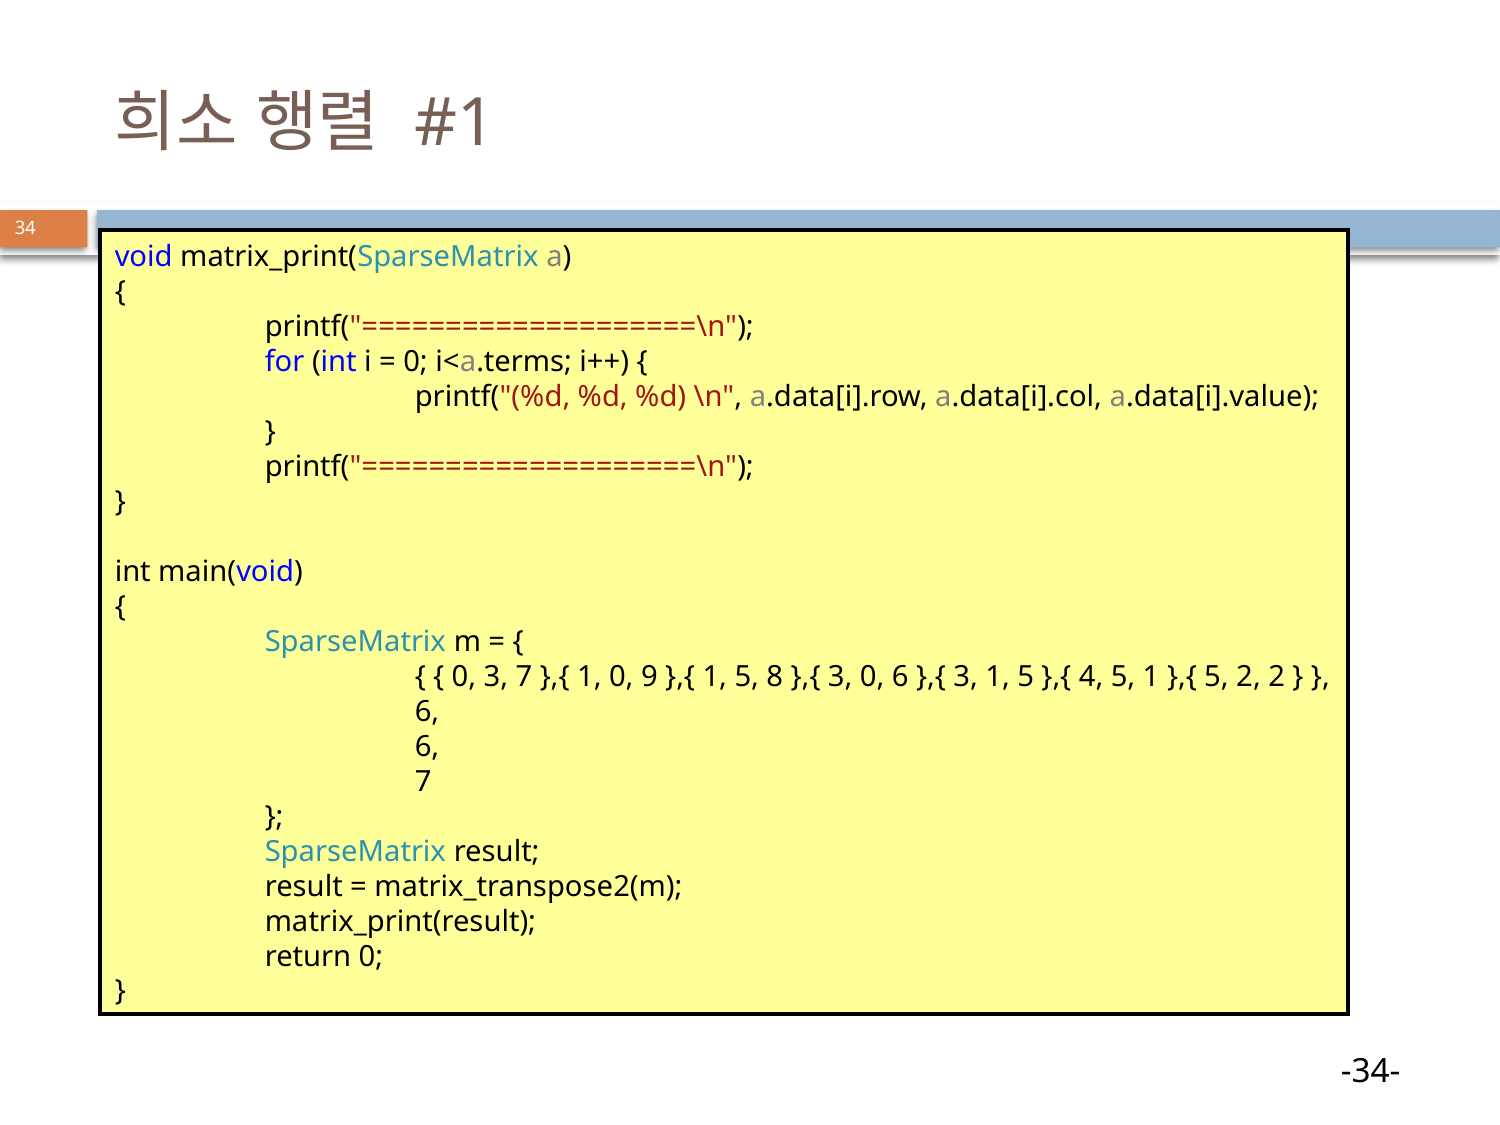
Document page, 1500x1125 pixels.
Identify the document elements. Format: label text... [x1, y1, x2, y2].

text_box void matrix_print(SparseMatrix a) { printf("====================\n"); for (int i = 0; i<a.terms; i++) { printf("(%d, %d, %d) \n", a.data[i].row, a.data[i].col, a.data[i].value); } printf("====================\n"); } int main(void) { SparseMatrix m = { { { 0, 3, 7 },{ 1, 0, 9 },{ 1, 5, 8 },{ 3, 0, 6 },{ 3, 1, 5 },{ 4, 5, 1 },{ 5, 2, 2 } }, 6, 6, 7 }; SparseMatrix result; result = matrix_transpose2(m); matrix_print(result); return 0; } [99, 230, 1348, 1015]
slide_number 34 [0, 208, 88, 249]
title 희소 행렬 #1 [99, 37, 1438, 200]
